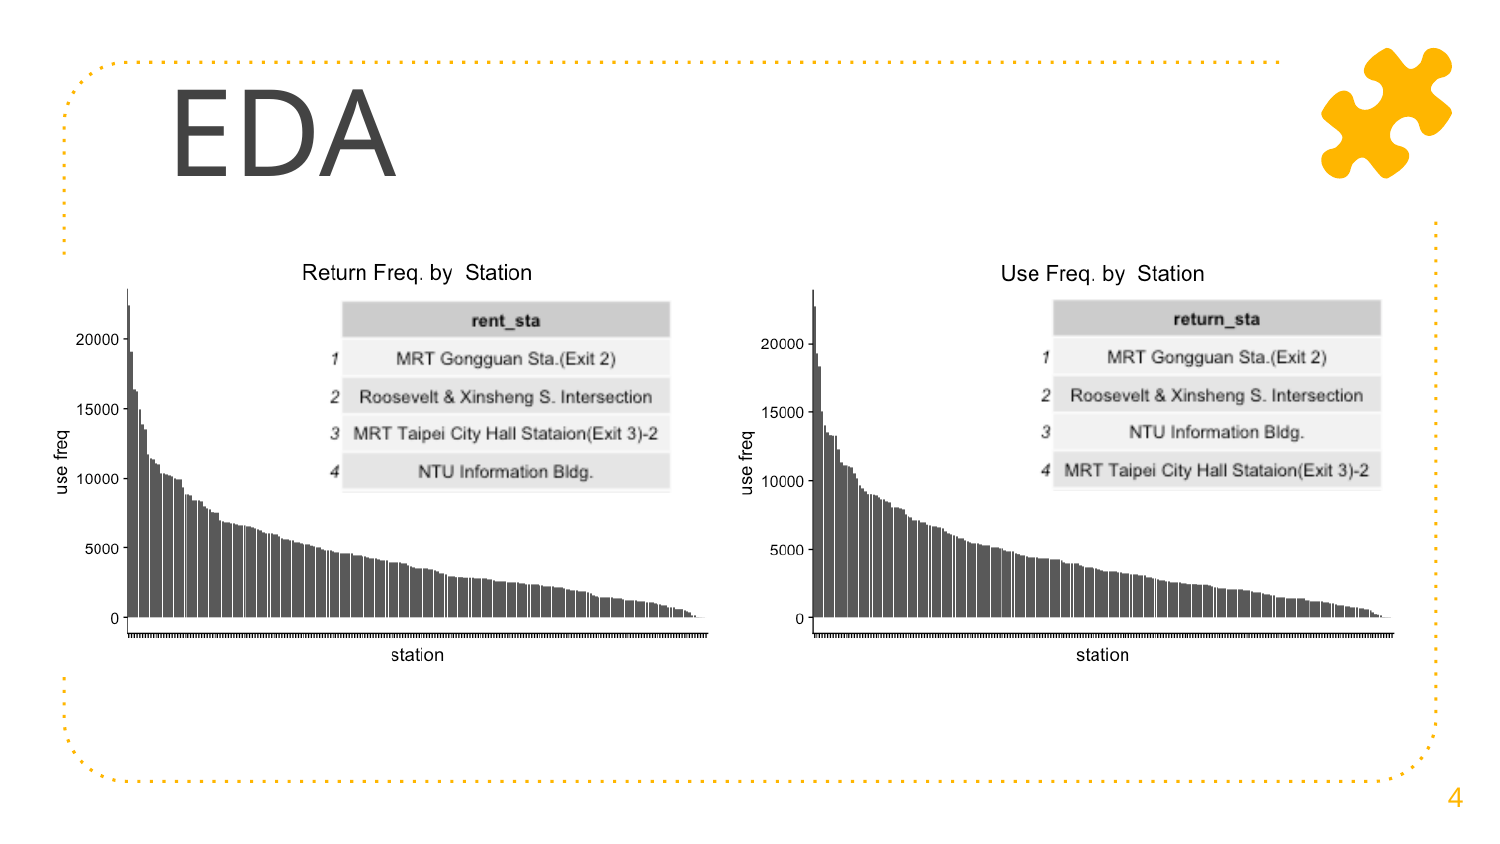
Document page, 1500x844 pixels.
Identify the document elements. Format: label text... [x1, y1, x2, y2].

slide_number 4 [1411, 753, 1500, 844]
picture [38, 255, 716, 674]
title EDA [151, 40, 1278, 182]
text_box [1321, 47, 1452, 179]
picture [724, 255, 1402, 674]
